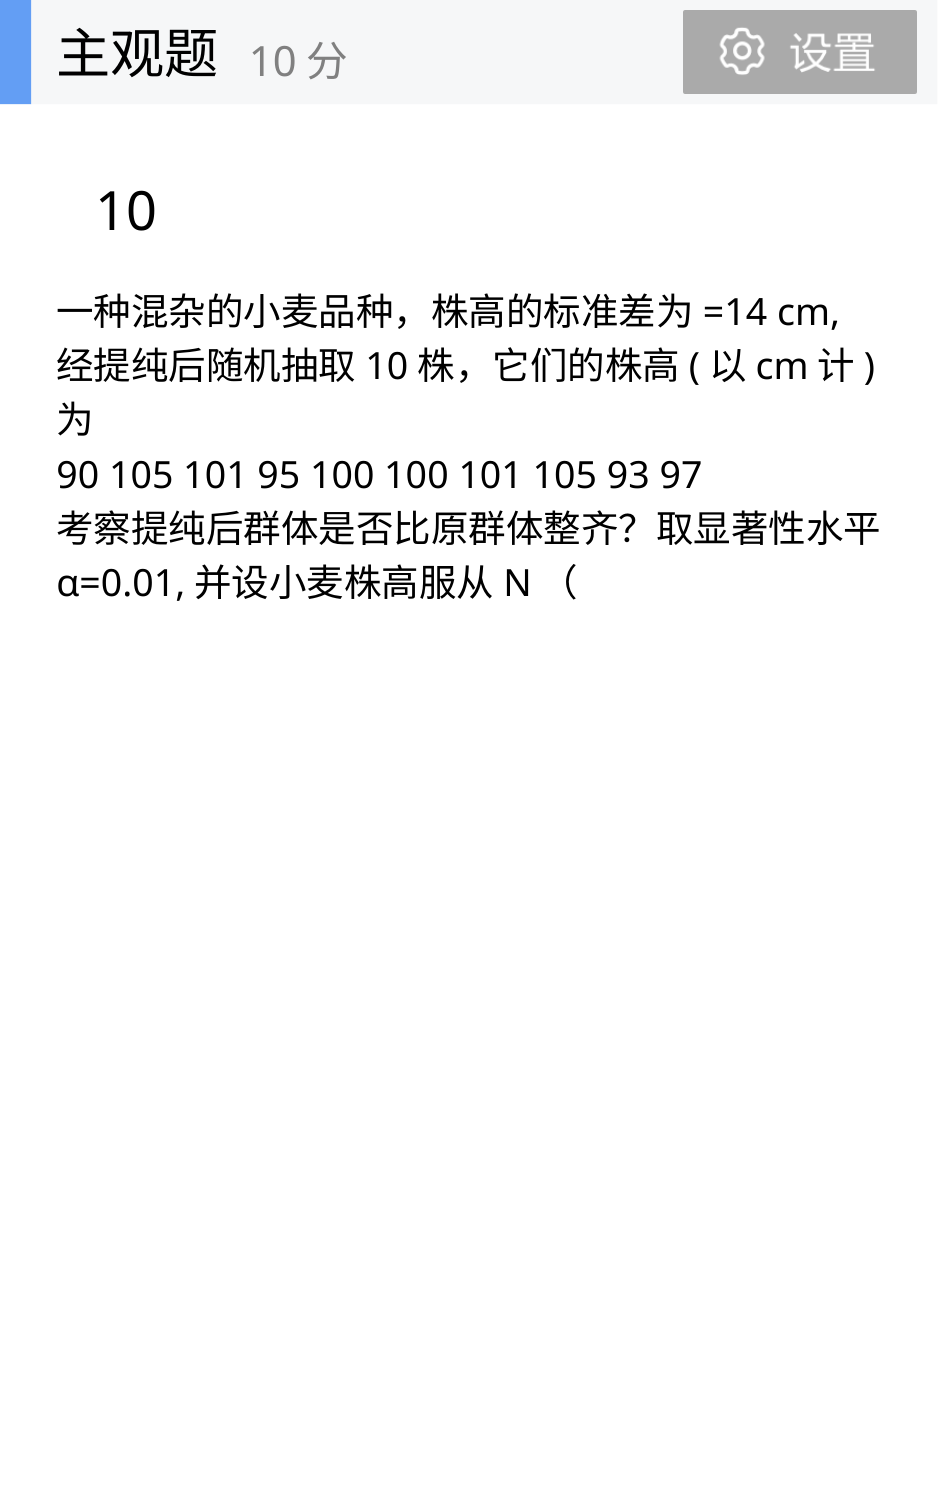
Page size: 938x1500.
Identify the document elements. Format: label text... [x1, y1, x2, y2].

text_box 10 [80, 105, 831, 443]
picture [683, 10, 917, 94]
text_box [0, 0, 938, 105]
